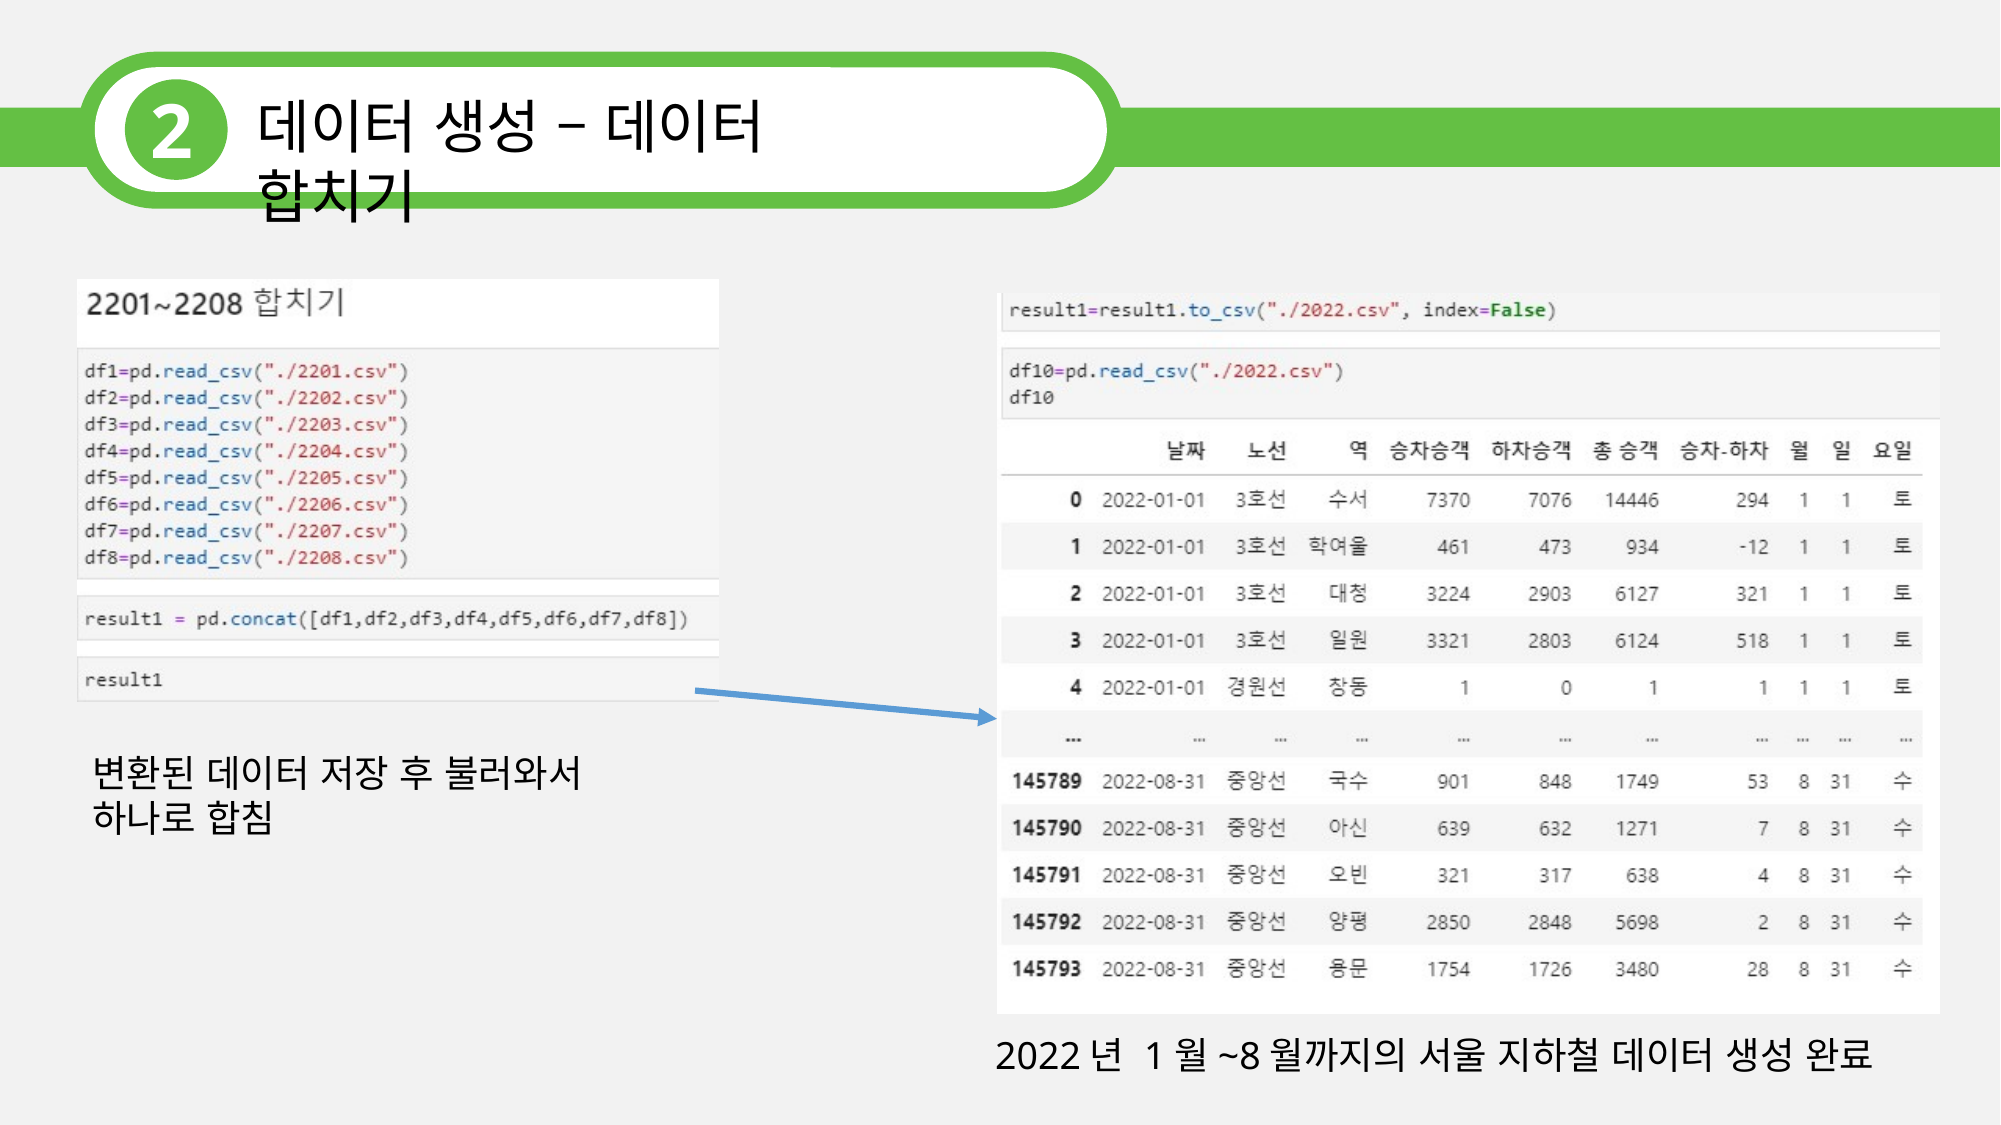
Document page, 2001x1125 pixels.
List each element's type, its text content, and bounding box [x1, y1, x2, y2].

text_box [93, 66, 1108, 193]
text_box [76, 50, 1126, 210]
text_box [1117, 107, 2000, 168]
text_box [123, 97, 135, 162]
picture [77, 279, 719, 702]
text_box [217, 97, 229, 162]
text_box 2 [135, 76, 217, 182]
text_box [694, 690, 997, 719]
text_box 변환된 데이터 저장 후 불러와서 하나로 합침 [77, 742, 734, 848]
text_box 2022년 1월~8월까지의 서울 지하철 데이터 생성 완료 [980, 1024, 1986, 1085]
picture [996, 293, 1940, 1014]
text_box [0, 107, 85, 168]
text_box 데이터 생성 – 데이터 합치기 [241, 82, 953, 238]
